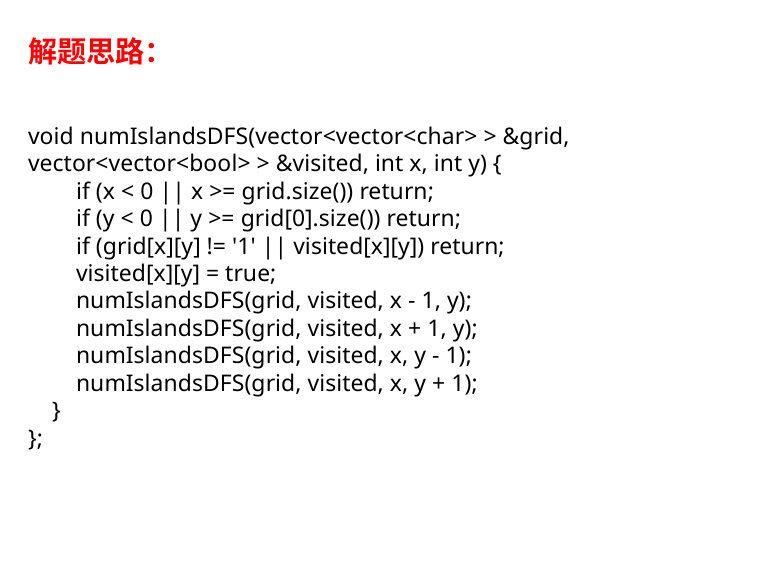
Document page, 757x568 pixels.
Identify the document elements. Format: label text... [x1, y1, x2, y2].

title 解题思路： [28, 33, 675, 70]
list void numIslandsDFS(vector<vector<char> > &grid, vector<vector<bool> > &visited, int x, int y) { if (x < 0 || x >= grid.size()) return; if (y < 0 || y >= grid[0].size()) return; if (grid[x][y] != '1' || visited[x][y]) return; visited[x][y] = true; numIslandsDFS(grid, visited, x - 1, y); numIslandsDFS(grid, visited, x + 1, y); numIslandsDFS(grid, visited, x, y - 1); numIslandsDFS(grid, visited, x, y + 1); } }; [28, 121, 679, 455]
